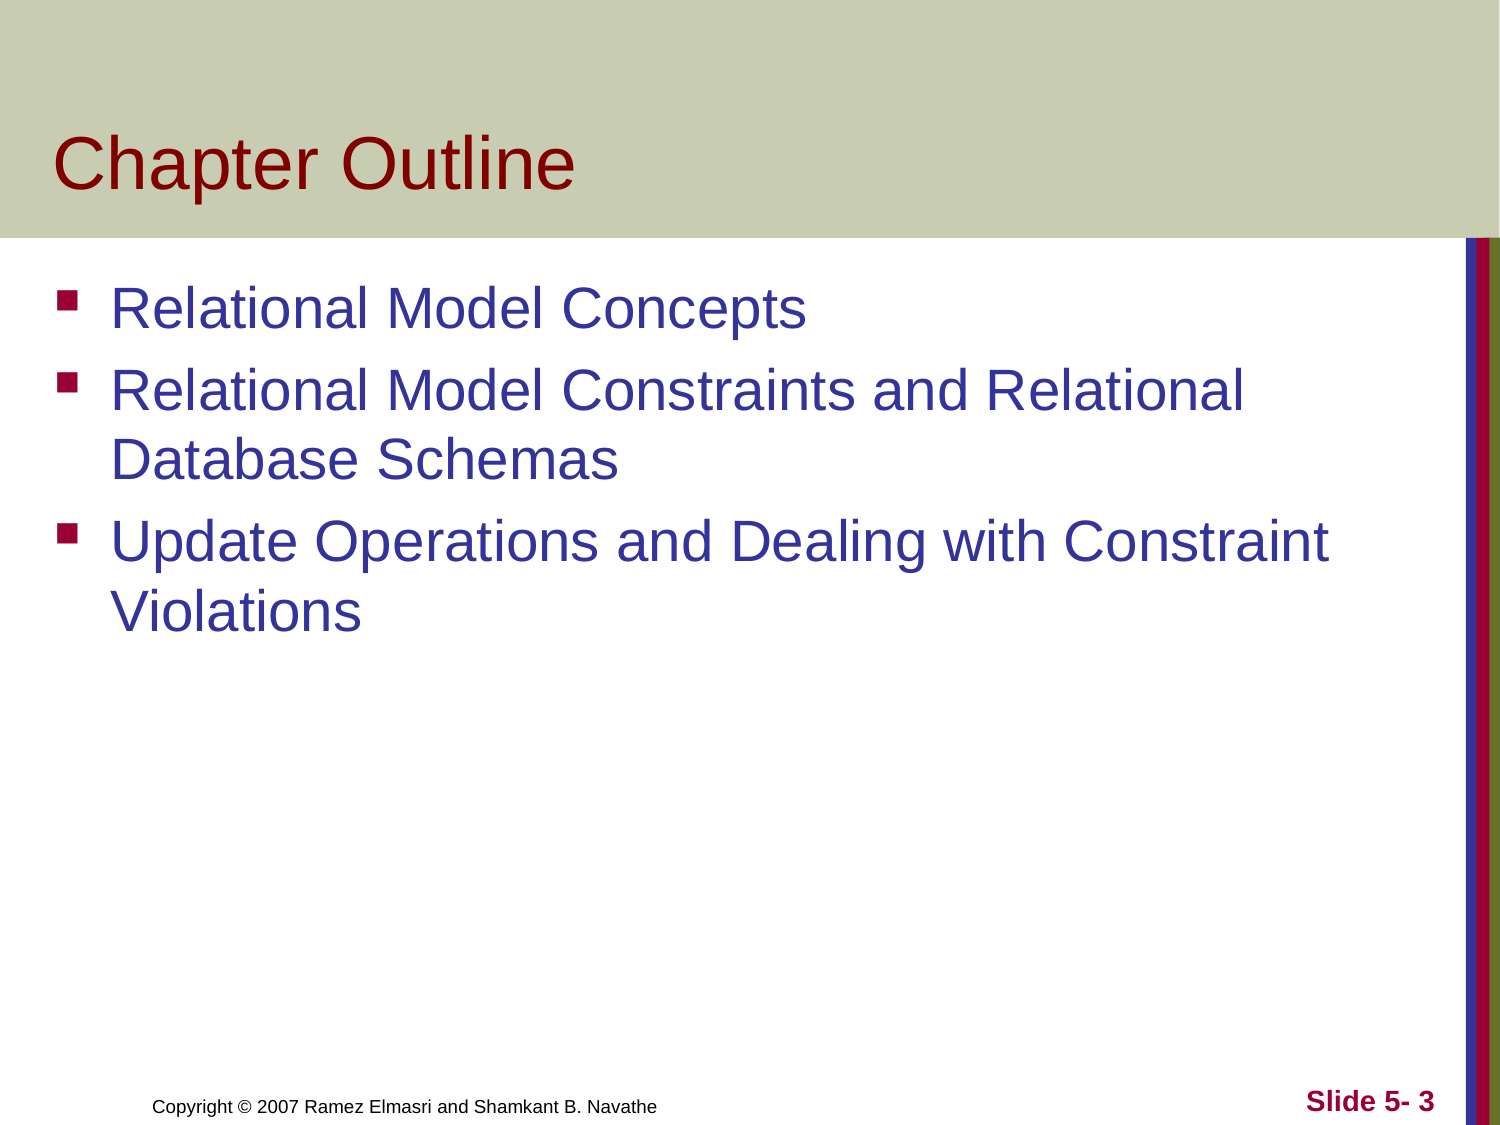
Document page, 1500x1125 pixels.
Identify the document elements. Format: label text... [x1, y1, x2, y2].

slide_number Slide 5- 3 [1137, 1049, 1451, 1125]
title Chapter Outline [37, 49, 1317, 213]
list Relational Model Concepts Relational Model Constraints and Relational Database Schemas Update Operations and Dealing with Constraint Violations [39, 262, 1401, 1013]
